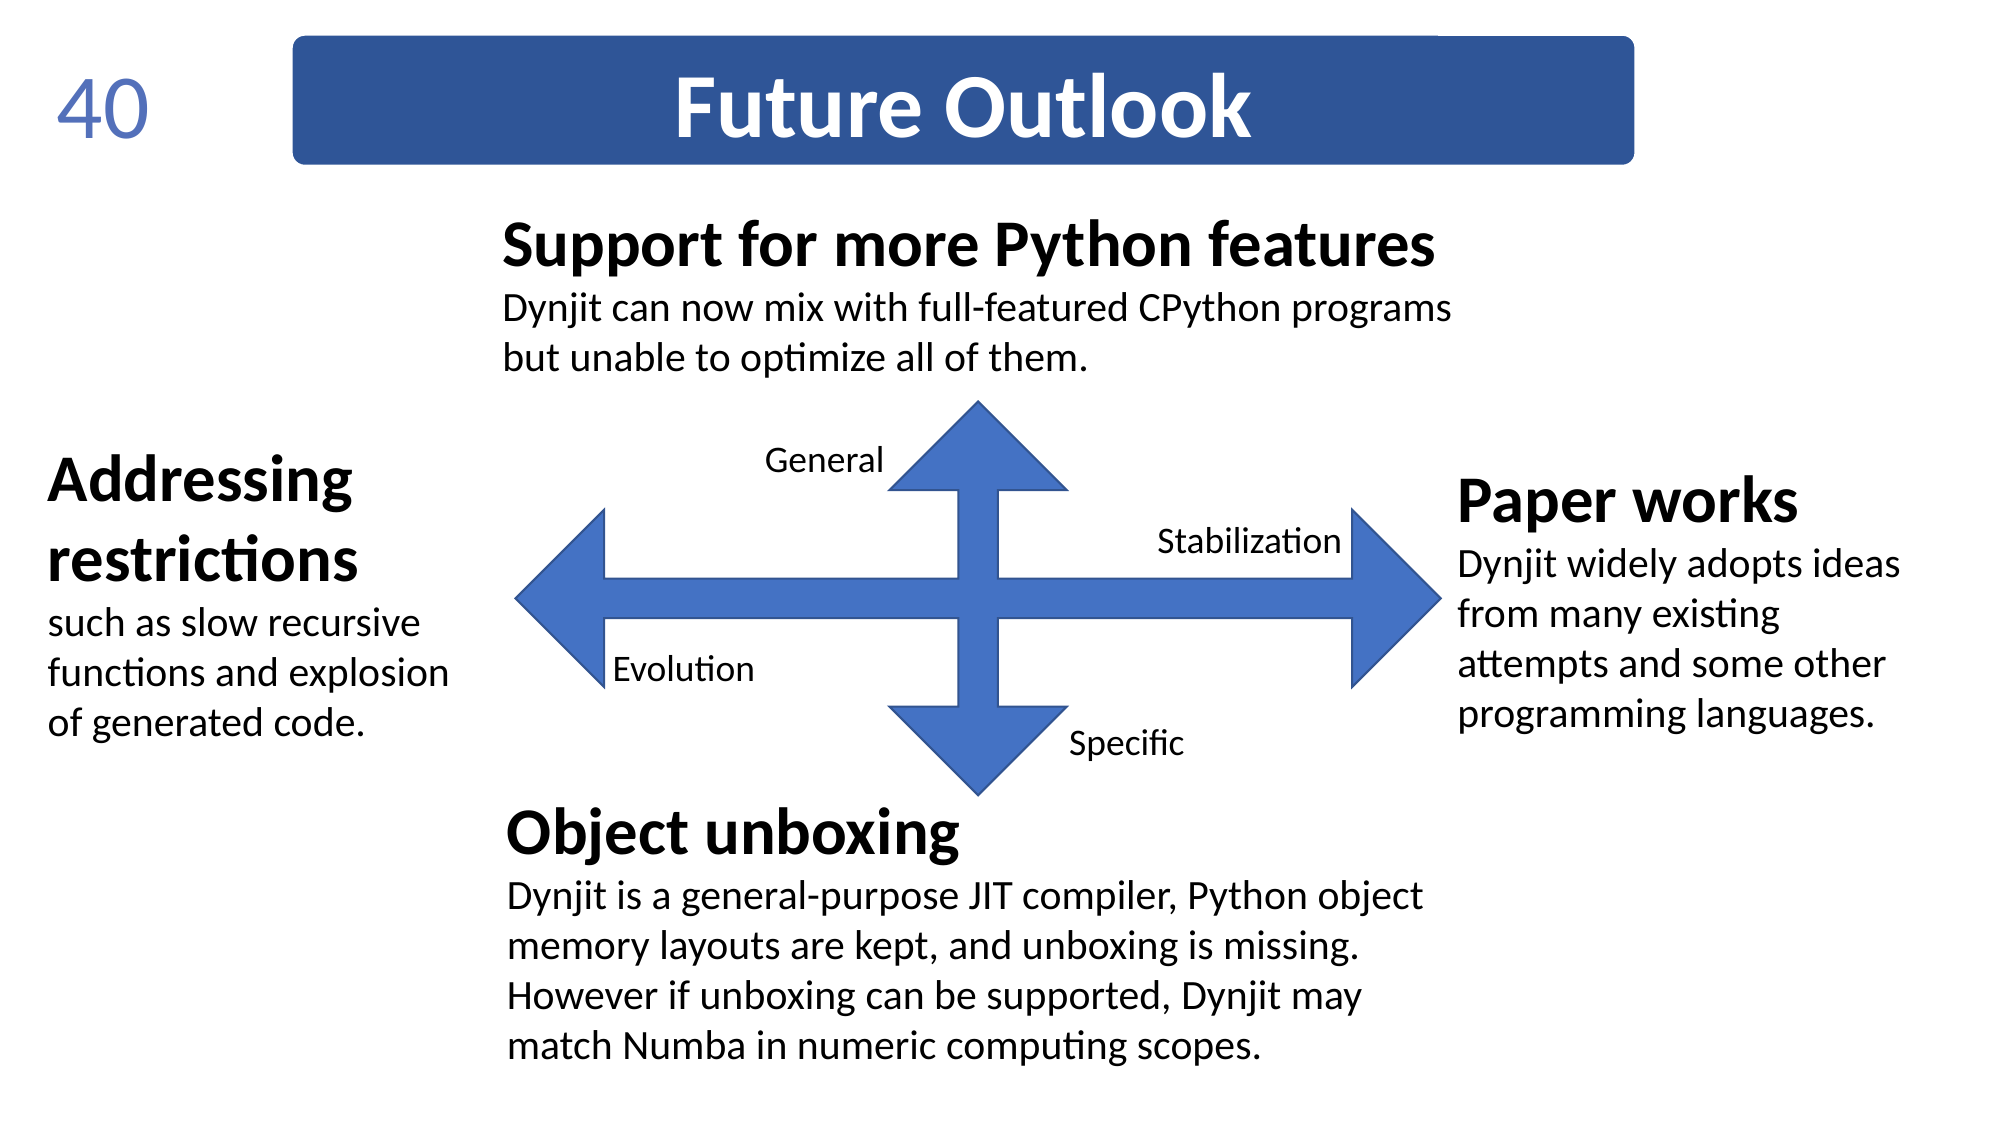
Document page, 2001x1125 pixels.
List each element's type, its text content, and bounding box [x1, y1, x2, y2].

slide_number 40 [0, 72, 165, 132]
text_box Addressing restrictions such as slow recursive functions and explosion of generated code. [32, 427, 491, 753]
text_box Evolution [597, 636, 807, 697]
text_box Specific [1054, 710, 1206, 771]
text_box [514, 400, 1442, 780]
text_box Paper works Dynjit widely adopts ideas from many existing attempts and some other programming languages. [1442, 448, 1922, 743]
text_box Object unboxing Dynjit is a general-purpose JIT compiler, Python object memory layouts are kept, and unboxing is missing. However if unboxing can be supported, Dynjit may match Numba in numeric computing scopes. [492, 780, 1469, 1076]
text_box Support for more Python features Dynjit can now mix with full-featured CPython programs but unable to optimize all of them. [487, 192, 1481, 388]
text_box Future Outlook [290, 33, 1637, 167]
text_box General [750, 427, 901, 487]
text_box Stabilization [1142, 508, 1606, 569]
